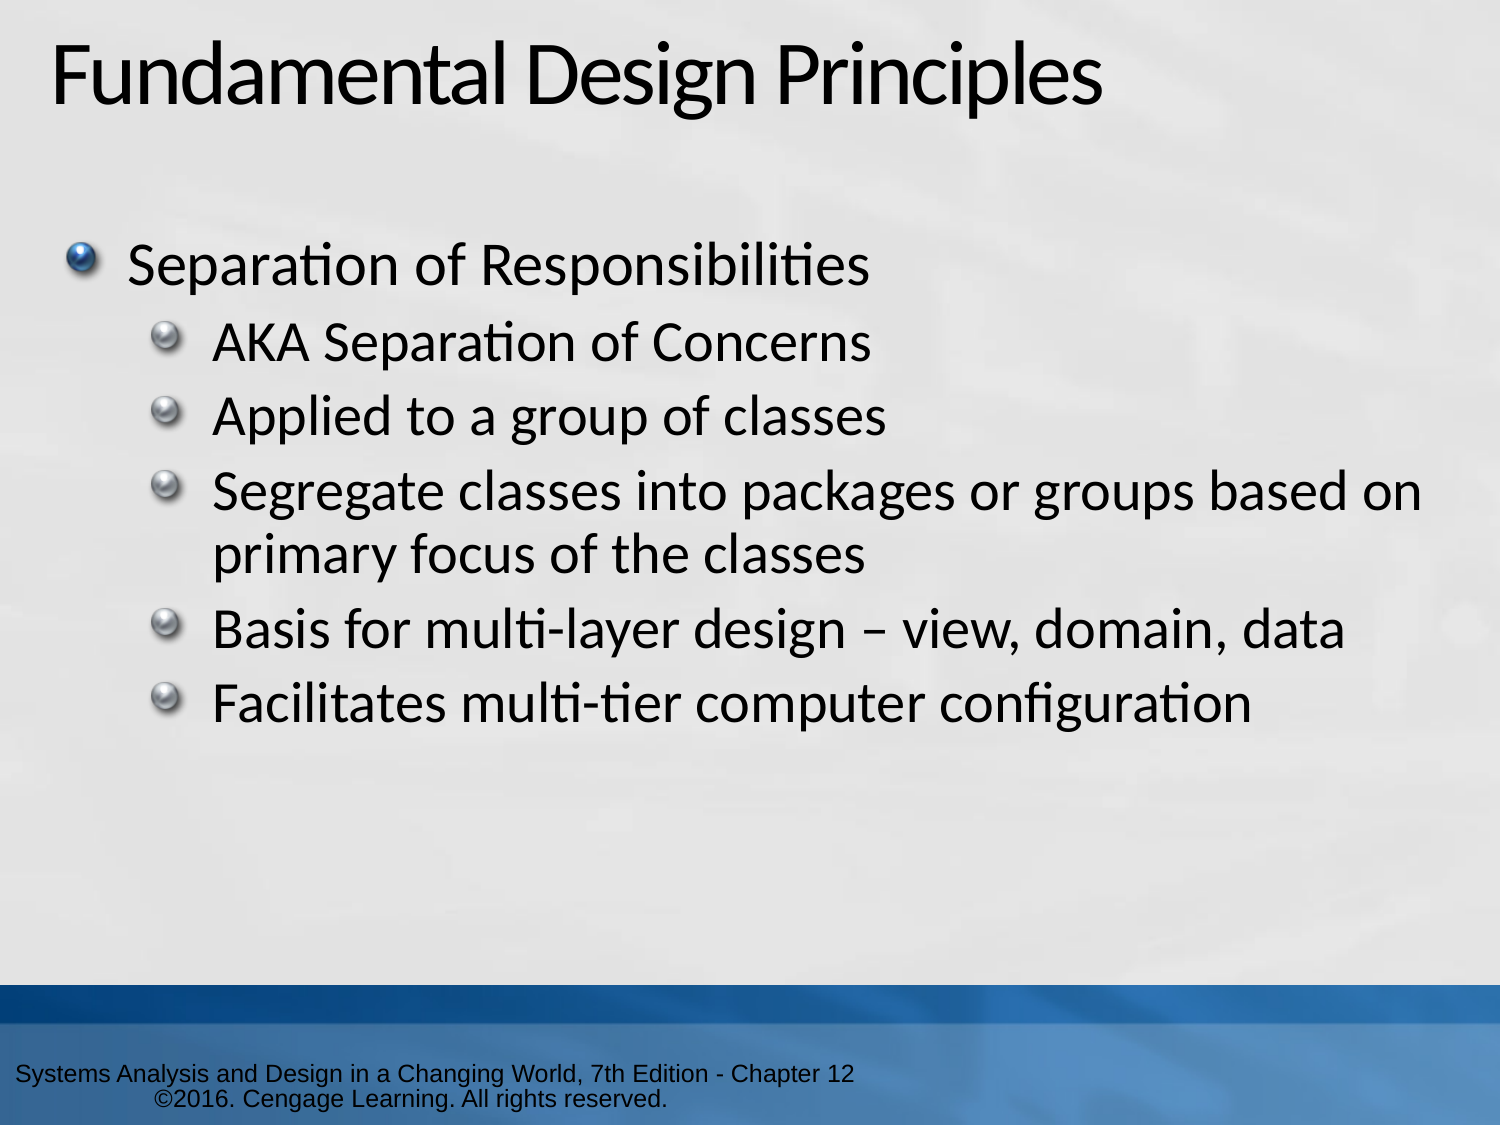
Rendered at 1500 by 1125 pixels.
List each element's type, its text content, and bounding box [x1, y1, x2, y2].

list Separation of Responsibilities AKA Separation of Concerns Applied to a group of classes Segregate classes into packages or groups based on primary focus of the classes Basis for multi-layer design – view, domain, data Facilitates multi-tier computer configuration [62, 231, 1438, 757]
picture [0, 0, 1500, 1125]
title Fundamental Design Principles [50, 24, 1425, 125]
footer Systems Analysis and Design in a Changing World, 7th Edition - Chapter 12 ©2016. Cengage Learning. All rights reserved. [0, 1042, 1004, 1103]
